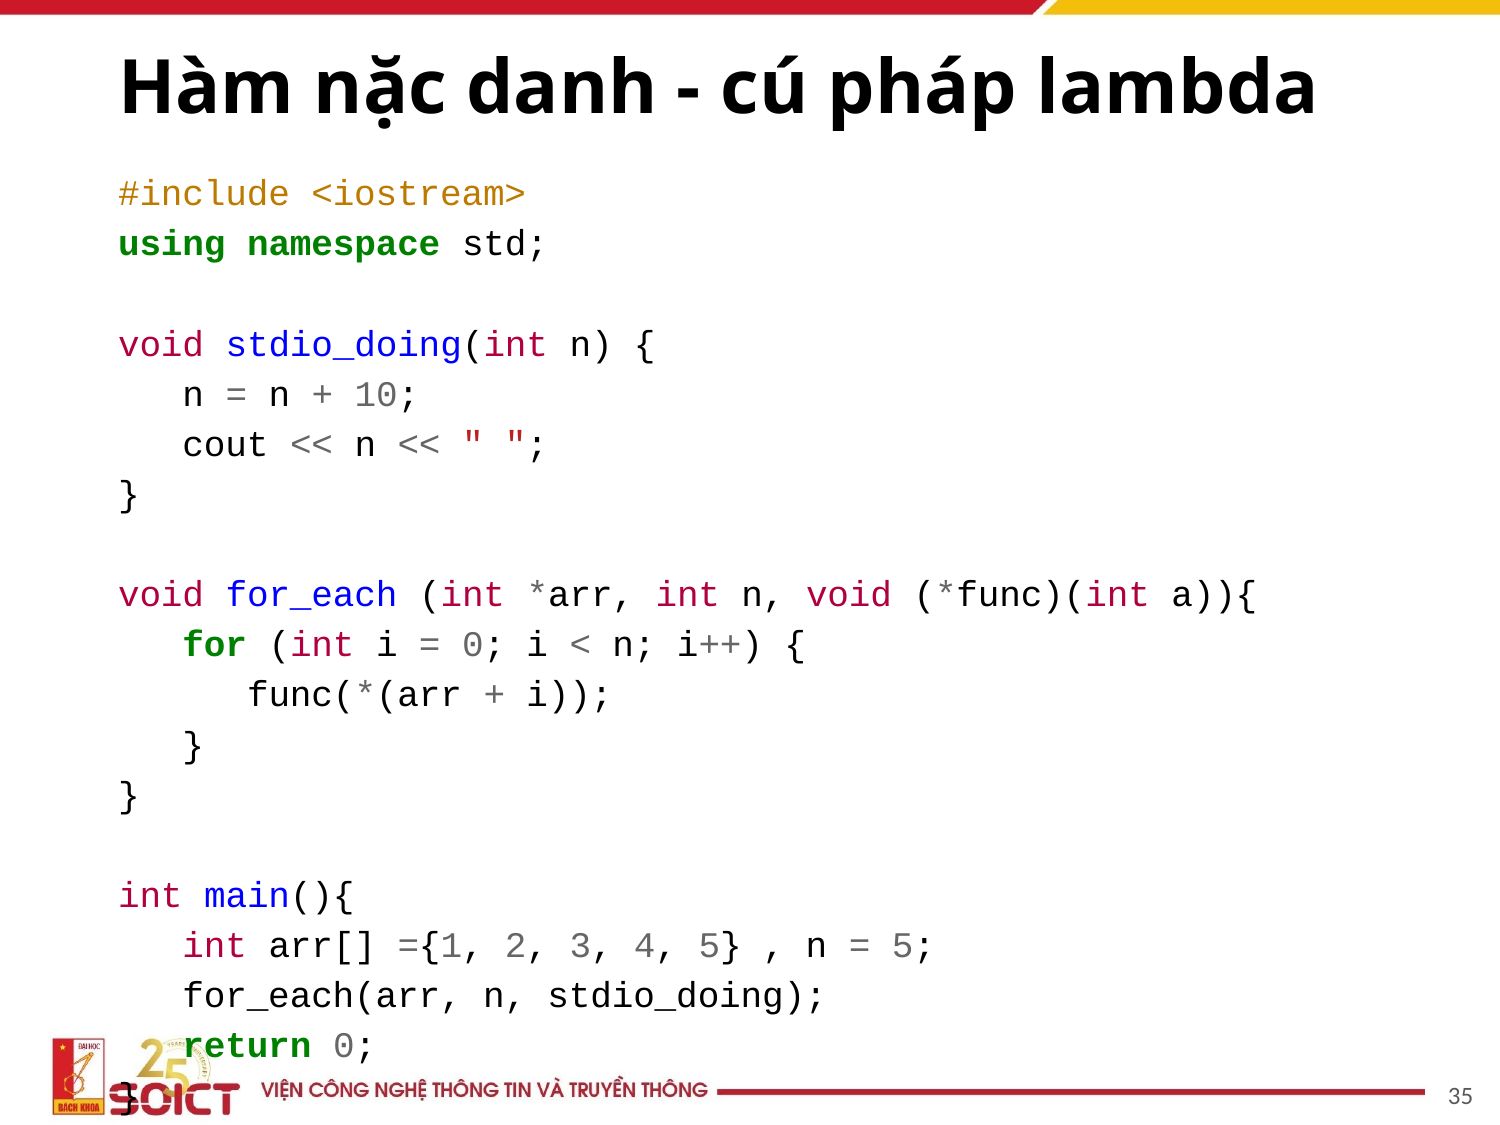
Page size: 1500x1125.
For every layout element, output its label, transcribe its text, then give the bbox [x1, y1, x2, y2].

list #include <iostream> using namespace std; void stdio_doing(int n) { n = n + 10; cout << n << " "; } void for_each (int *arr, int n, void (*func)(int a)){ for (int i = 0; i < n; i++) { func(*(arr + i)); } } int main(){ int arr[] ={1, 2, 3, 4, 5} , n = 5; for_each(arr, n, stdio_doing); return 0; } [103, 159, 1397, 1125]
slide_number ‹#› [1300, 1065, 1489, 1125]
picture [0, 0, 1500, 1125]
title Hàm nặc danh - cú pháp lambda [103, 24, 1397, 155]
